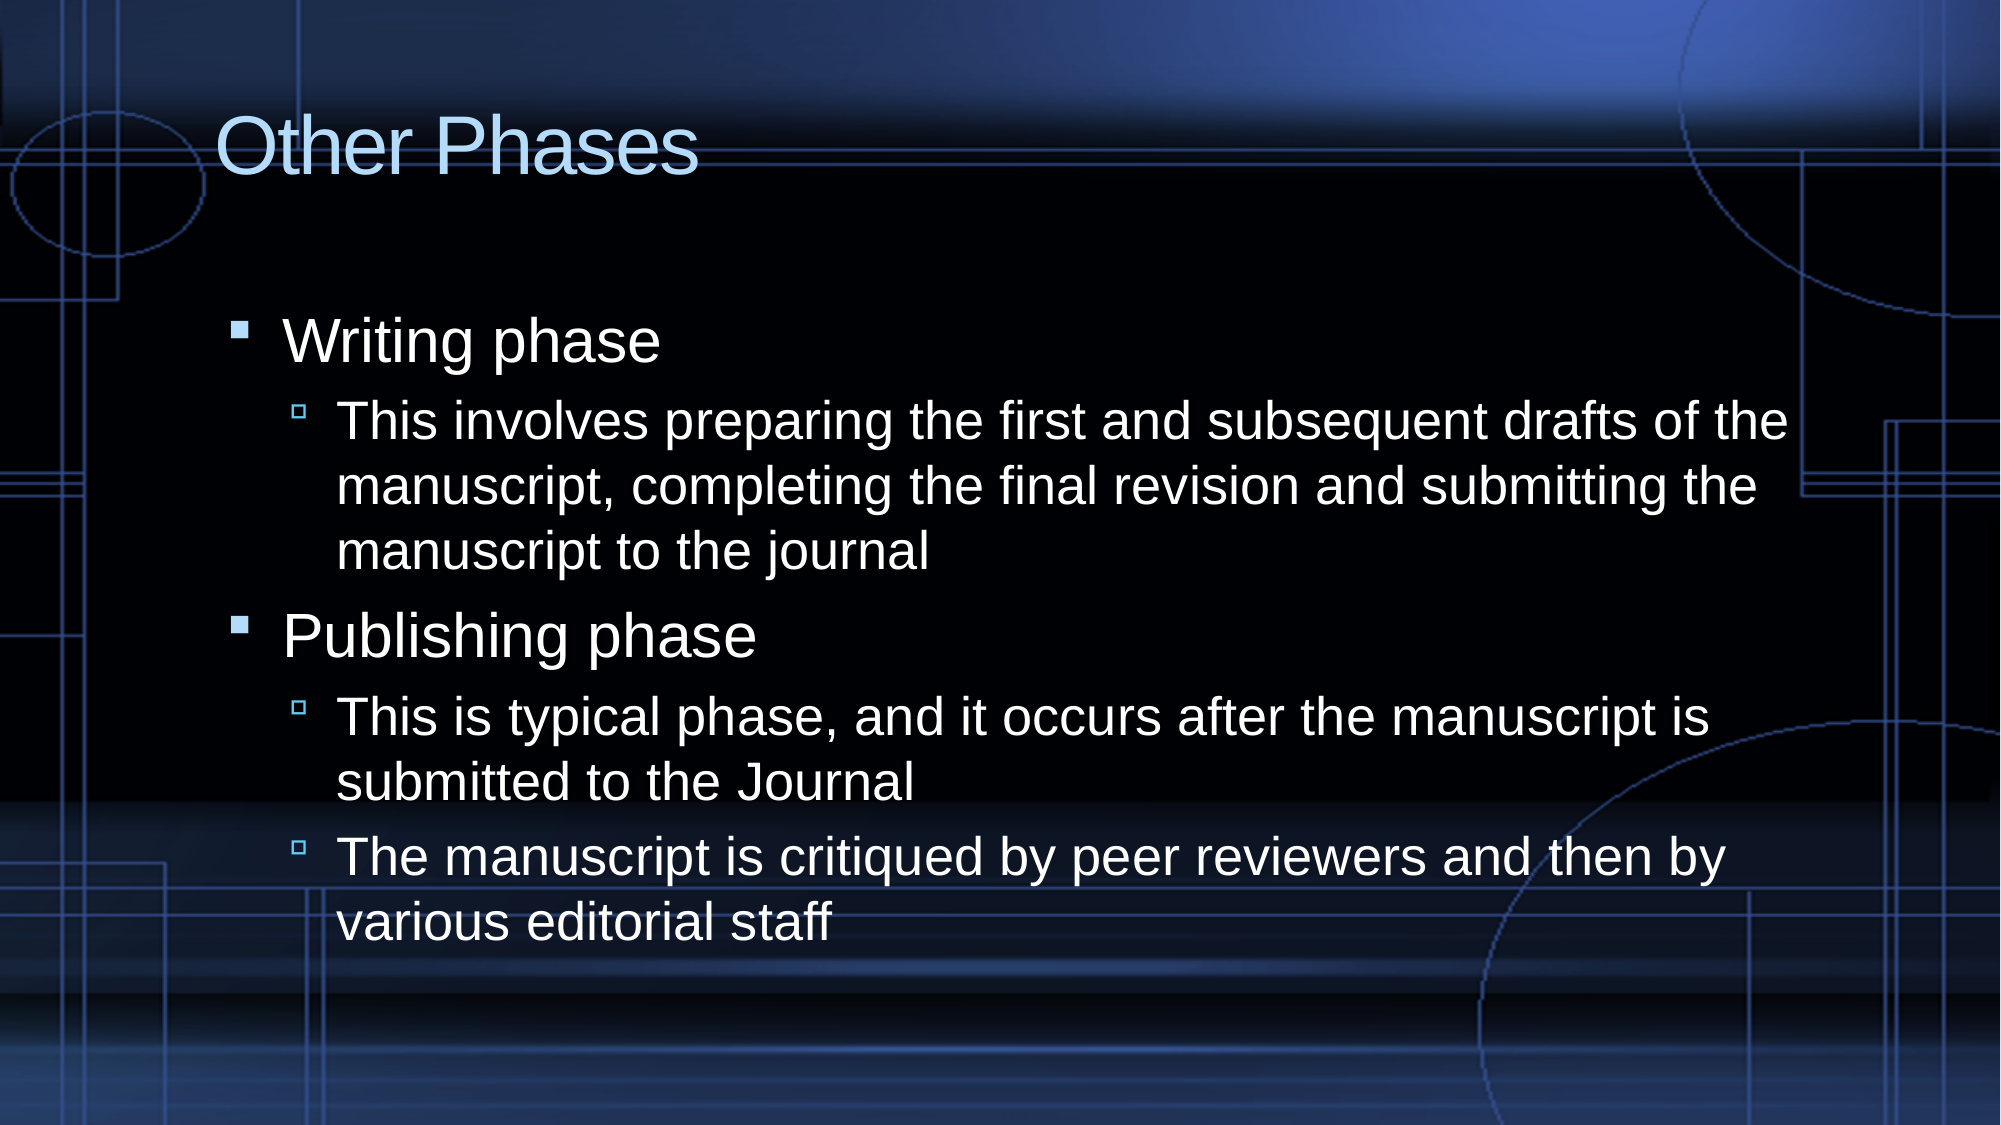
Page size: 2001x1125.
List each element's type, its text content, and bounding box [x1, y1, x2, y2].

list Writing phase This involves preparing the first and subsequent drafts of the manuscript, completing the final revision and submitting the manuscript to the journal Publishing phase This is typical phase, and it occurs after the manuscript is submitted to the Journal The manuscript is critiqued by peer reviewers and then by various editorial staff [200, 292, 1900, 1043]
picture [0, 0, 2001, 1125]
title Other Phases [200, 83, 1900, 234]
